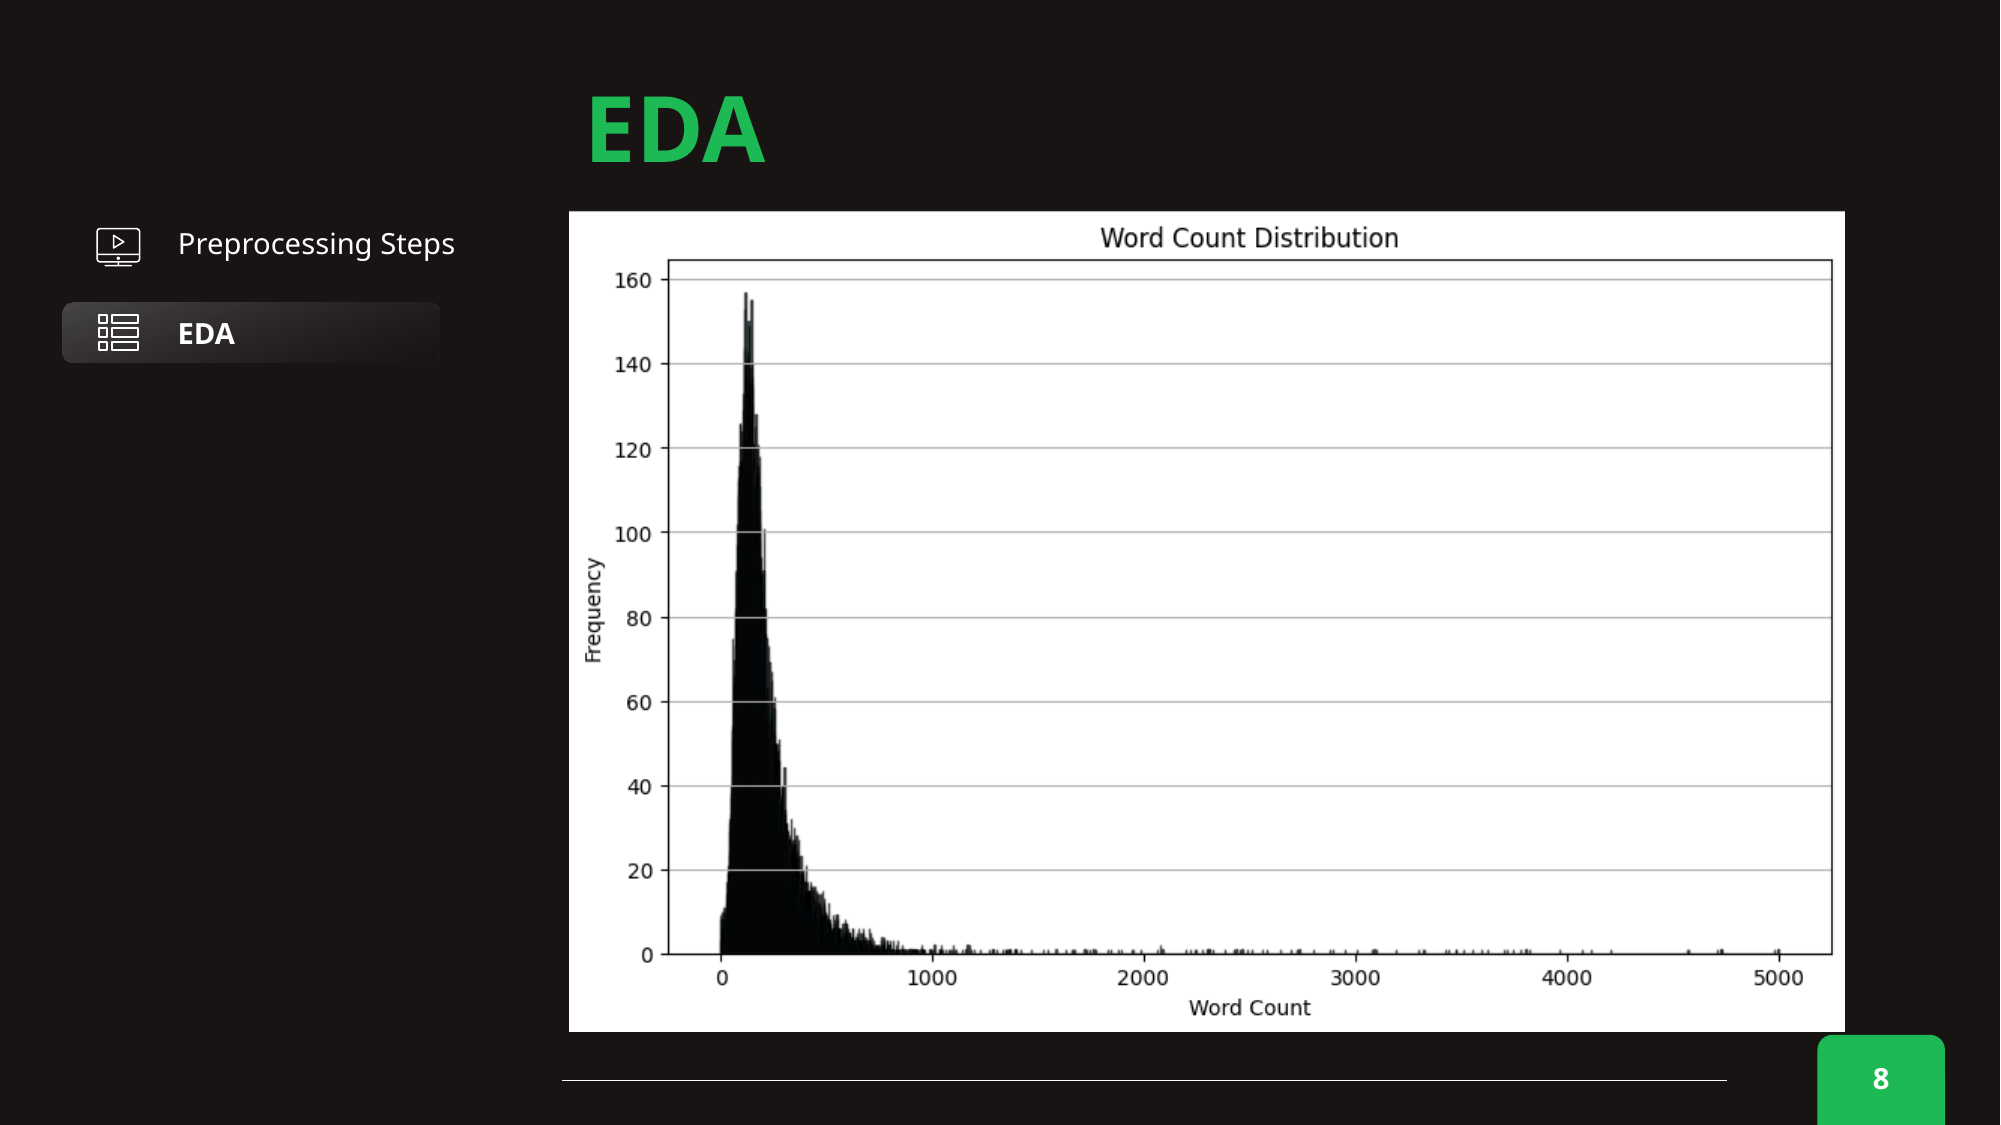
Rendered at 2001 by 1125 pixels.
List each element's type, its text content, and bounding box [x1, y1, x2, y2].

text_box EDA [569, 63, 1857, 189]
text_box Preprocessing Steps [62, 212, 440, 273]
text_box EDA [62, 302, 440, 363]
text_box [98, 314, 138, 351]
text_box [97, 228, 140, 266]
picture [569, 210, 1845, 1032]
